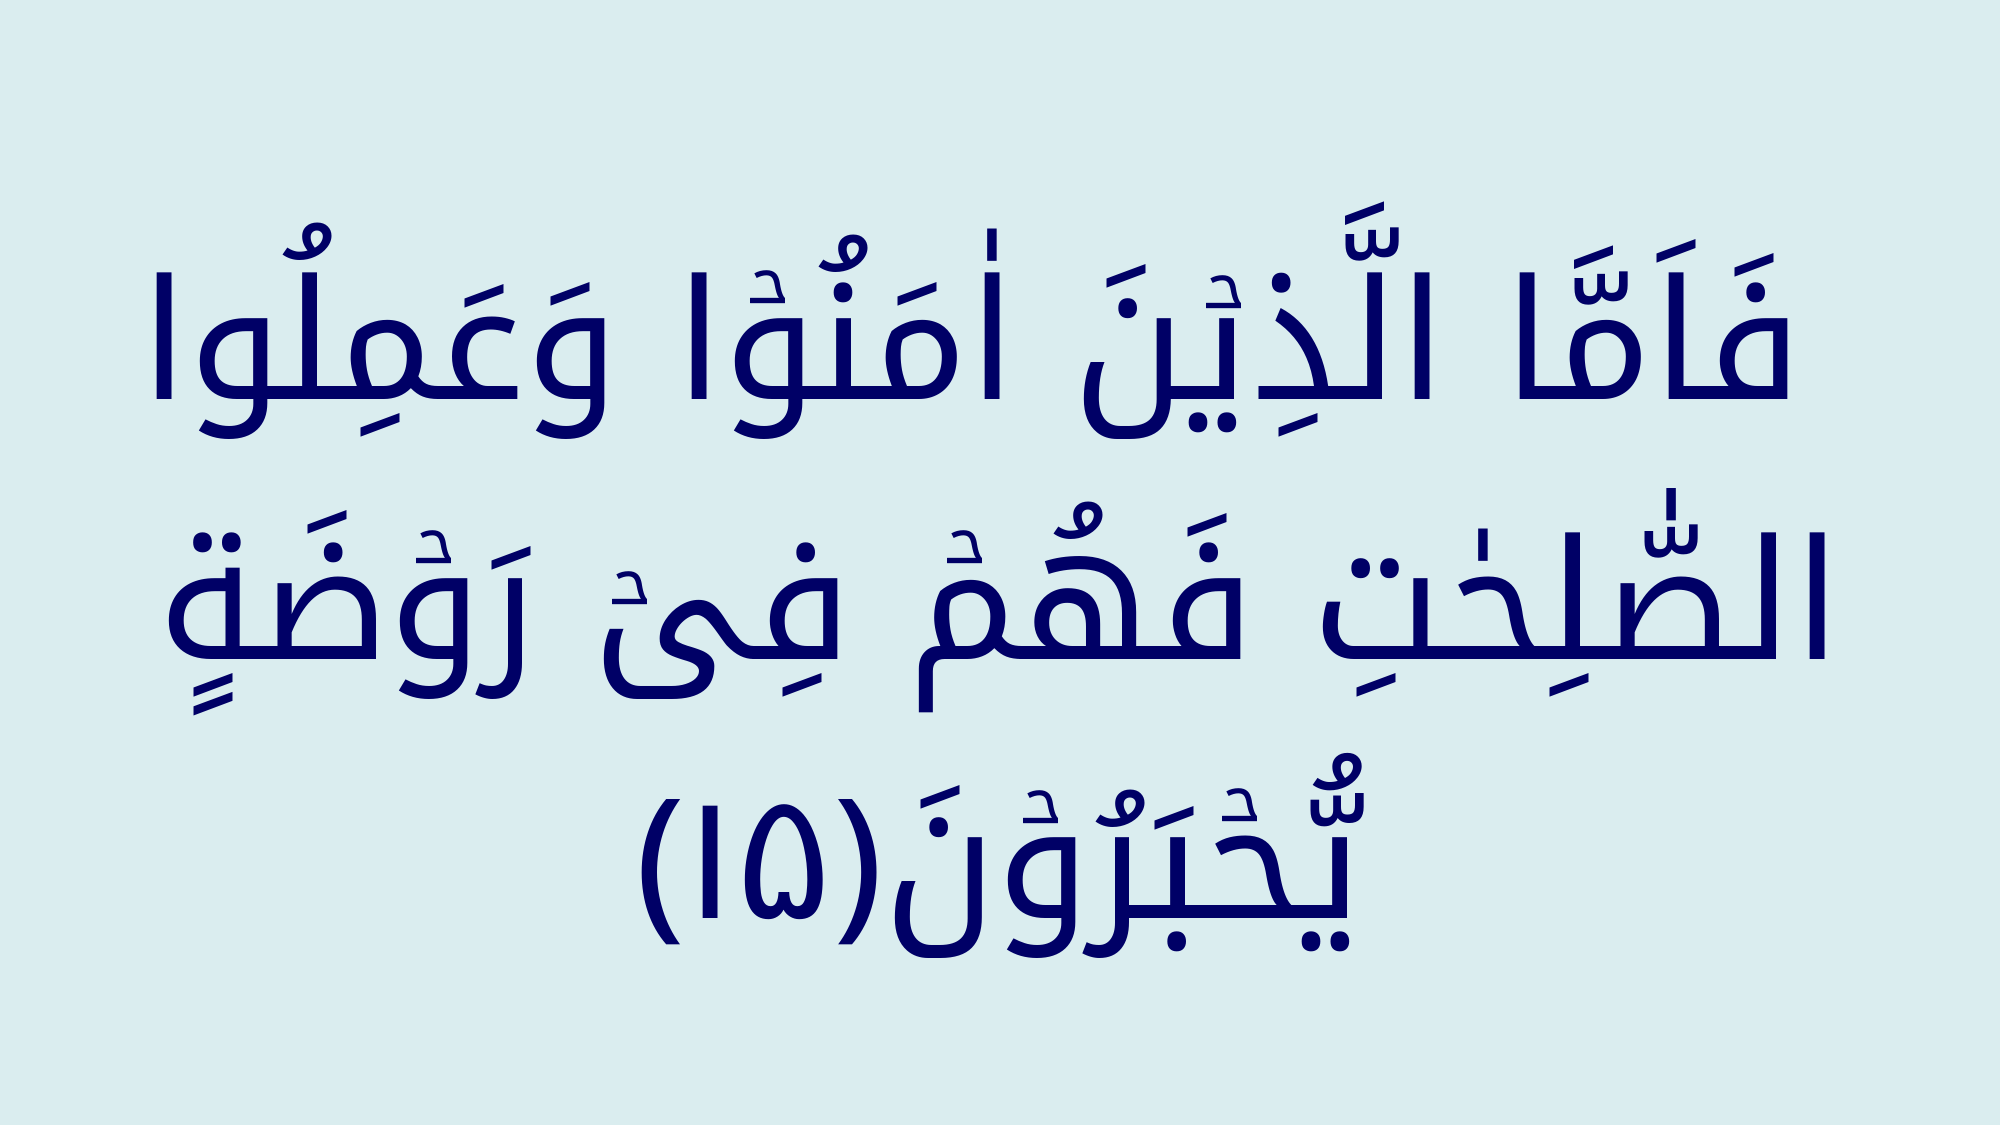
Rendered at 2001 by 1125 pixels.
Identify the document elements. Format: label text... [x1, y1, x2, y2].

list فَاَمَّا الَّذِيۡنَ اٰمَنُوۡا وَعَمِلُوا الصّٰلِحٰتِ فَهُمۡ فِىۡ رَوۡضَةٍ يُّحۡبَرُوۡنَ‏﴿﻿۱۵﻿﴾ [99, 90, 1900, 1035]
